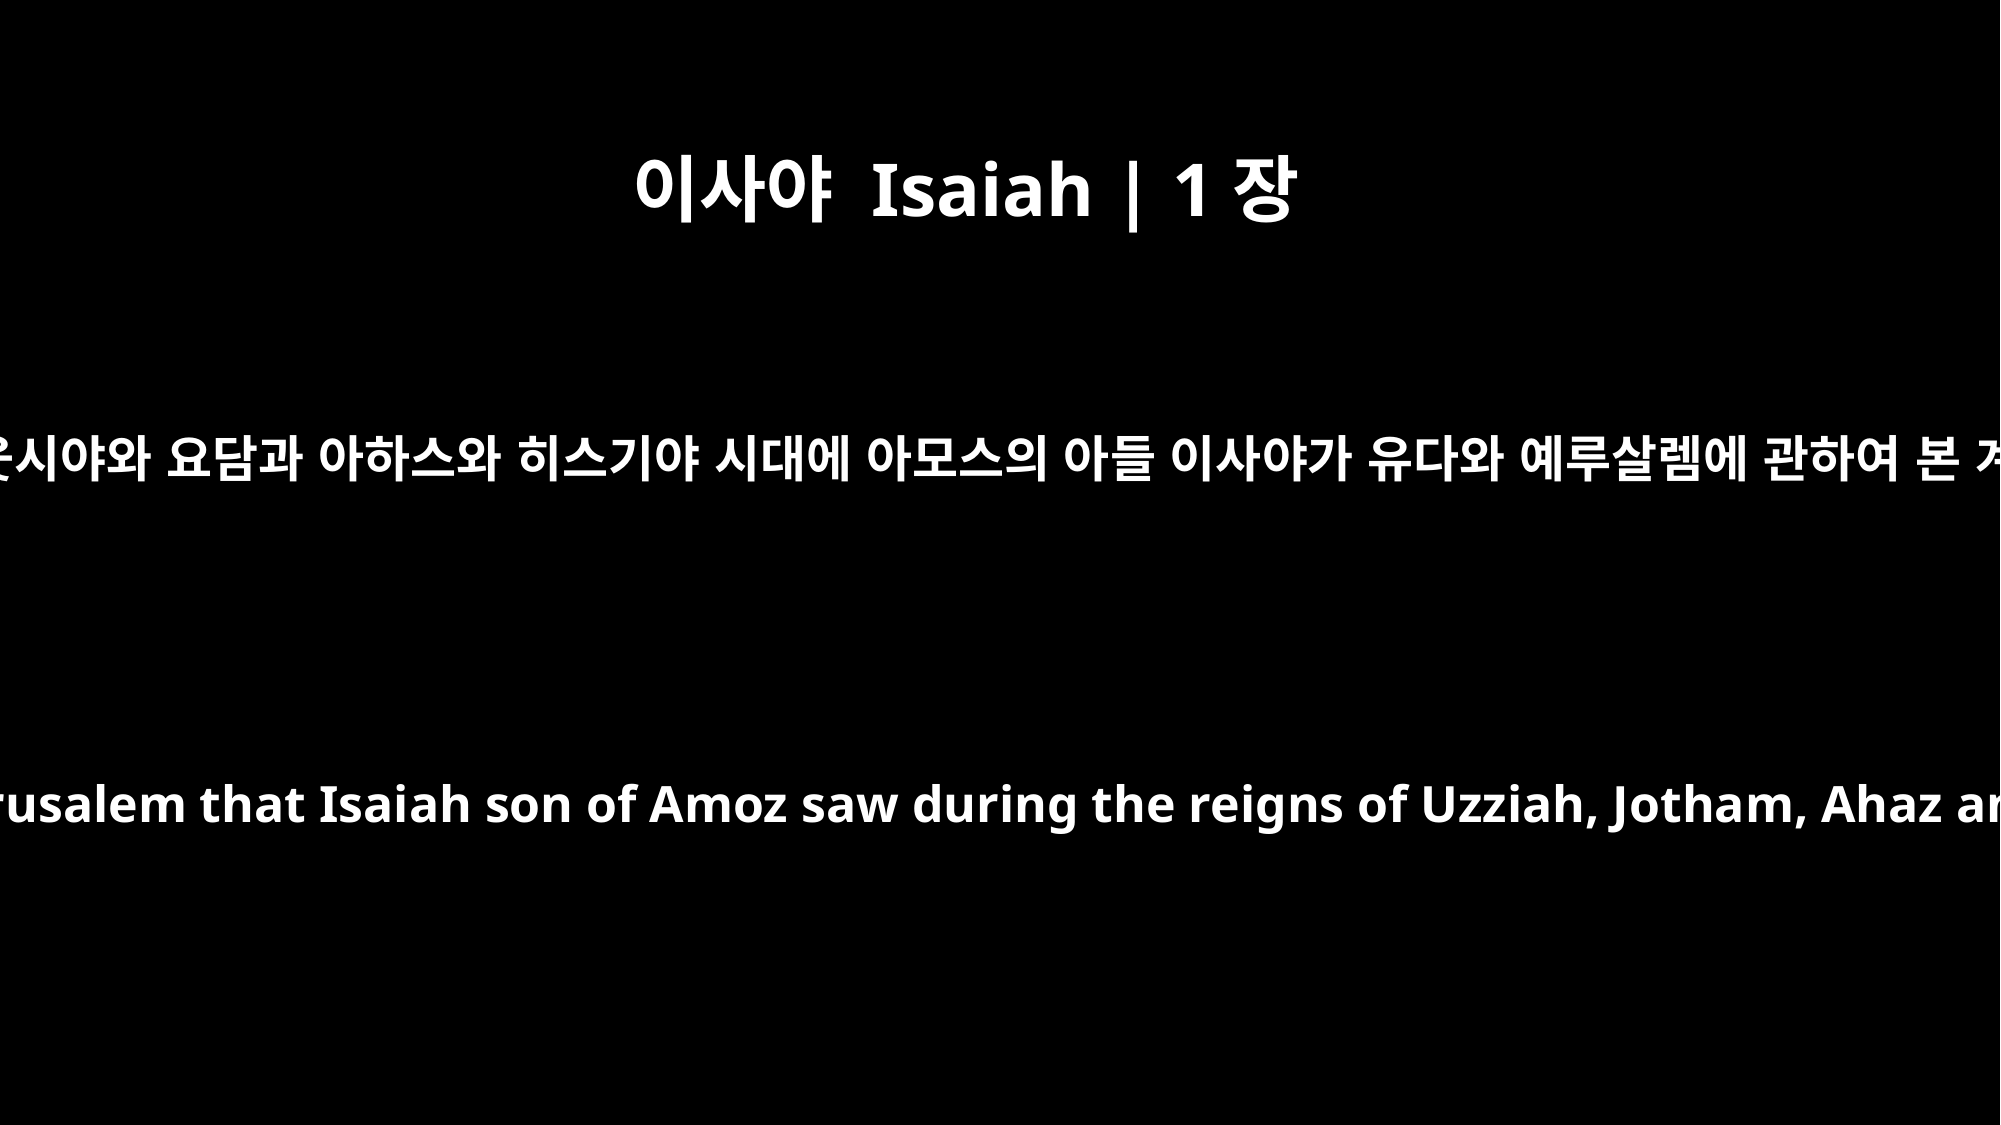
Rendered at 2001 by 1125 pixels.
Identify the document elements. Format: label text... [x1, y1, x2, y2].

text_box The vision concerning Judah and Jerusalem that Isaiah son of Amoz saw during the reigns of Uzziah, Jotham, Ahaz and Hezekiah, kings of Judah. [0, 764, 2000, 840]
text_box 이사야 Isaiah | 1장 [617, 136, 1315, 239]
text_box 1 유다 왕 웃시야와 요담과 아하스와 히스기야 시대에 아모스의 아들 이사야가 유다와 예루살렘에 관하여 본 계시라 [0, 359, 2000, 495]
